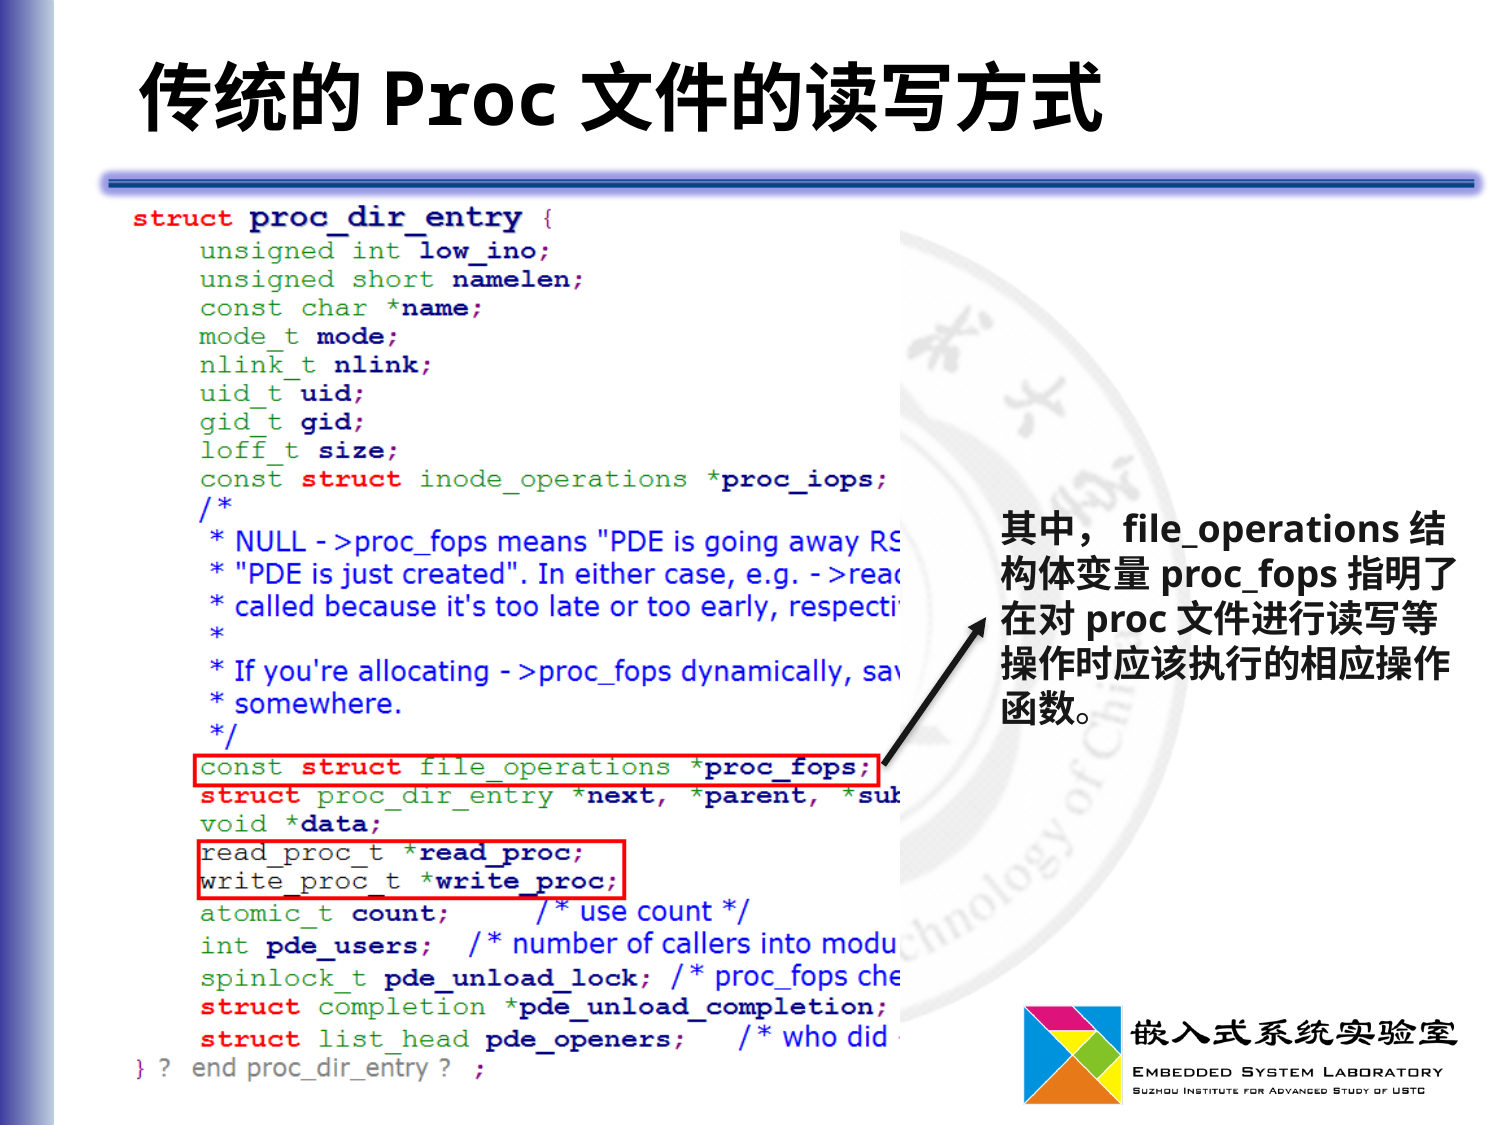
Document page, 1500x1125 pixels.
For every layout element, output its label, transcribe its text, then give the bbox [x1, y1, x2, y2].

picture [88, 160, 1495, 1105]
title 传统的Proc文件的读写方式 [123, 42, 1459, 150]
text_box 其中，file_operations结构体变量proc_fops指明了在对proc文件进行读写等操作时应该执行的相应操作函数。 [986, 497, 1481, 737]
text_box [883, 595, 987, 766]
